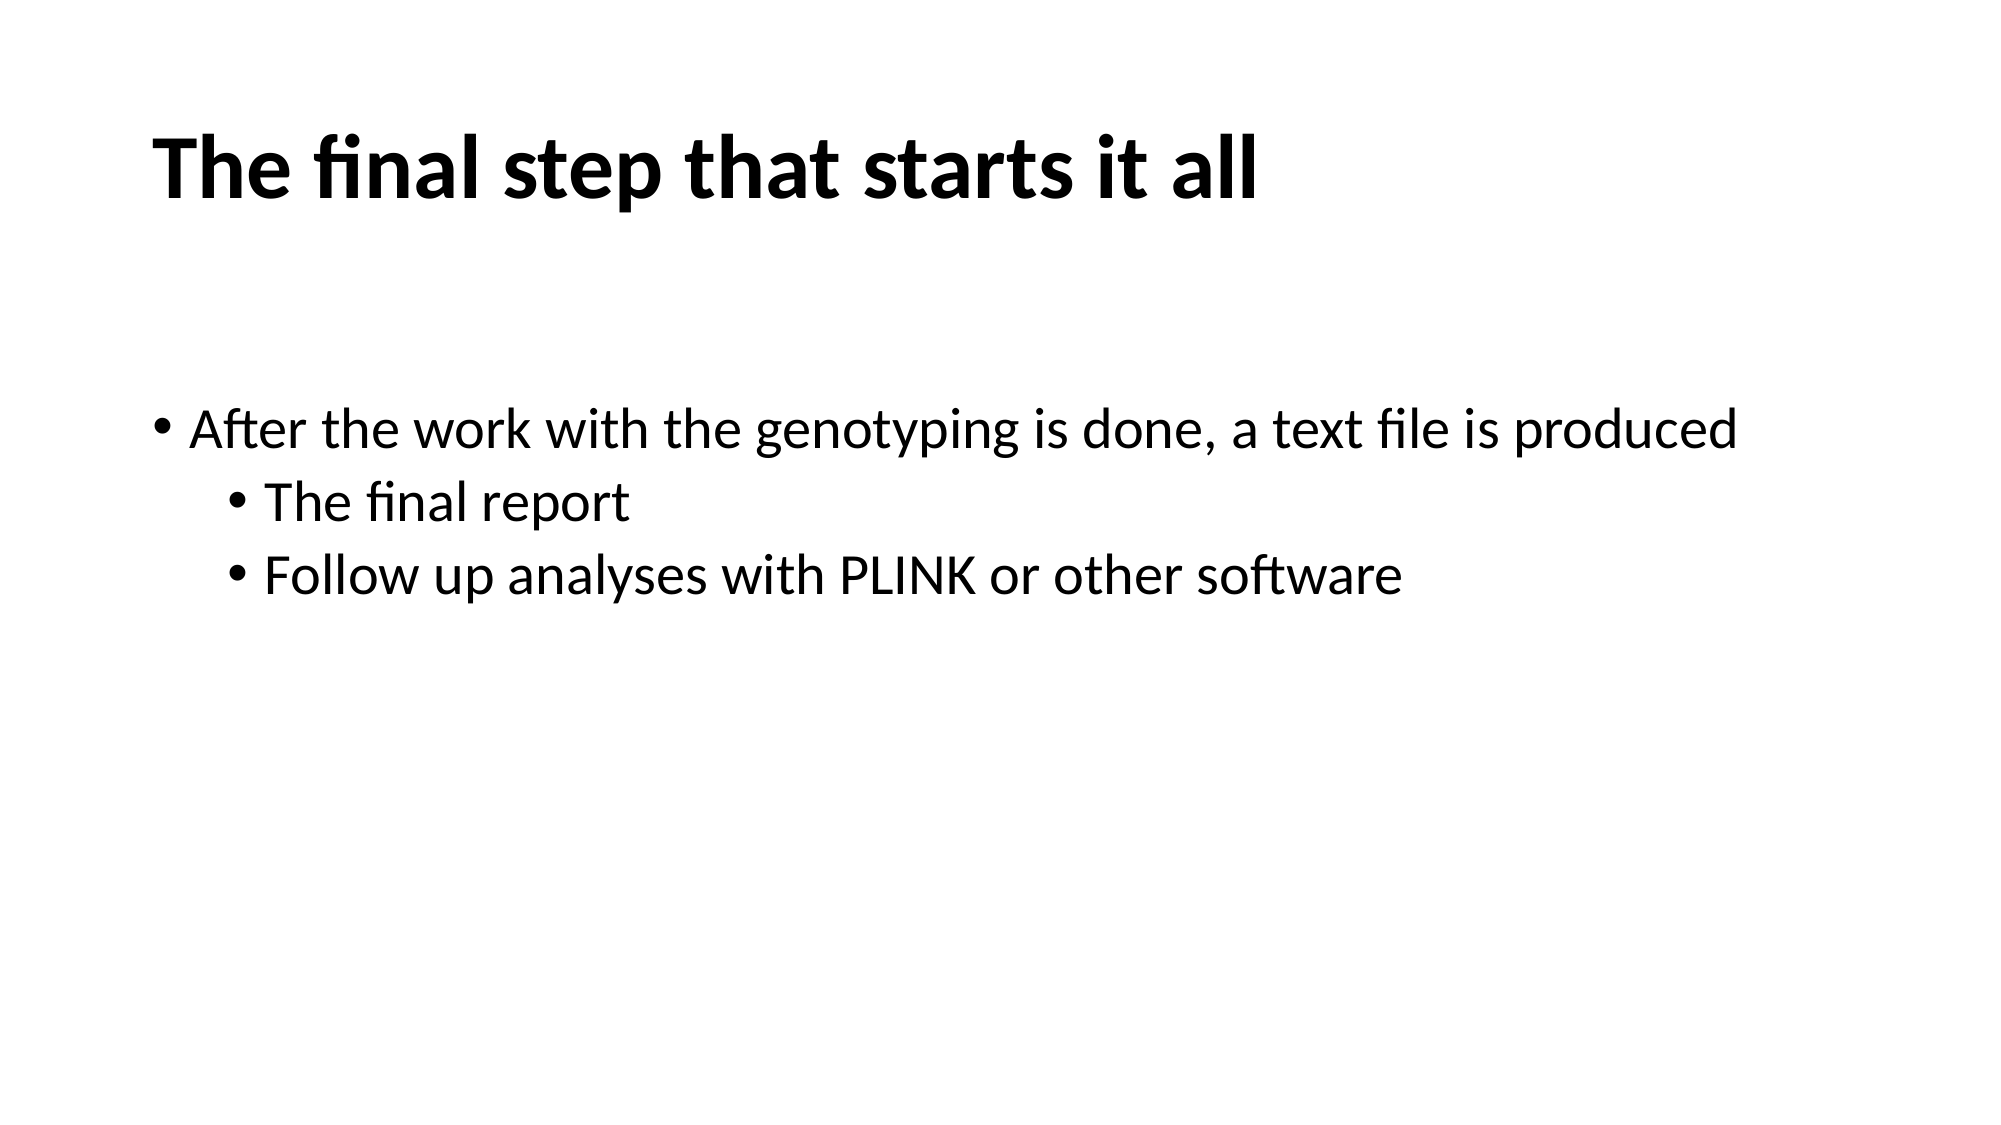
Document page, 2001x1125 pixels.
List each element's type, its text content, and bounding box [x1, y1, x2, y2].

title The final step that starts it all [137, 59, 1863, 278]
list After the work with the genotyping is done, a text file is produced The final report Follow up analyses with PLINK or other software [137, 299, 1863, 1014]
